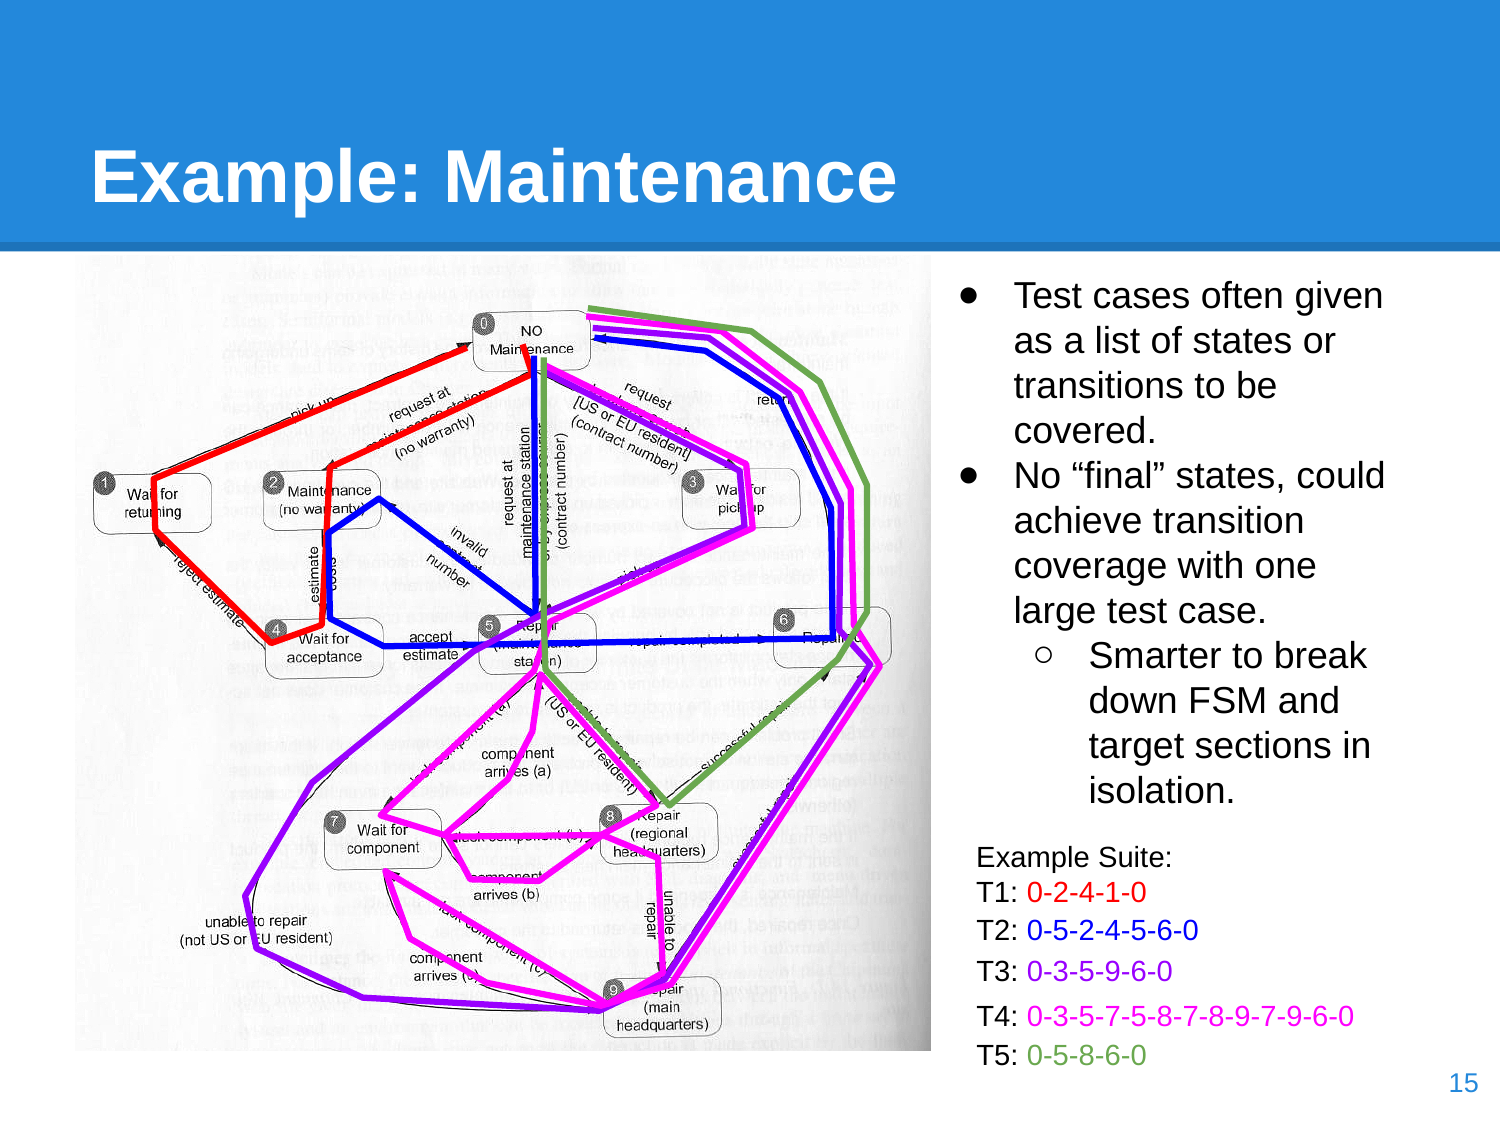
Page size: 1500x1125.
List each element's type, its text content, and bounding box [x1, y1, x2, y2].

picture [74, 255, 931, 1051]
slide_number ‹#› [1403, 1038, 1494, 1125]
title Example: Maintenance [75, 45, 1425, 233]
text_box Example Suite: T1: 0-2-4-1-0 [961, 823, 1490, 890]
text_box T4: 0-3-5-7-5-8-7-8-9-7-9-6-0 [961, 982, 1398, 1043]
text_box T3: 0-3-5-9-6-0 [961, 936, 1236, 982]
text_box T5: 0-5-8-6-0 [961, 1021, 1236, 1081]
text_box T2: 0-5-2-4-5-6-0 [961, 896, 1236, 936]
text_box Test cases often given as a list of states or transitions to be covered. No “final” states, could achieve transition coverage with one large test case. Smarter to break down FSM and target sections in isolation. [931, 255, 1426, 696]
